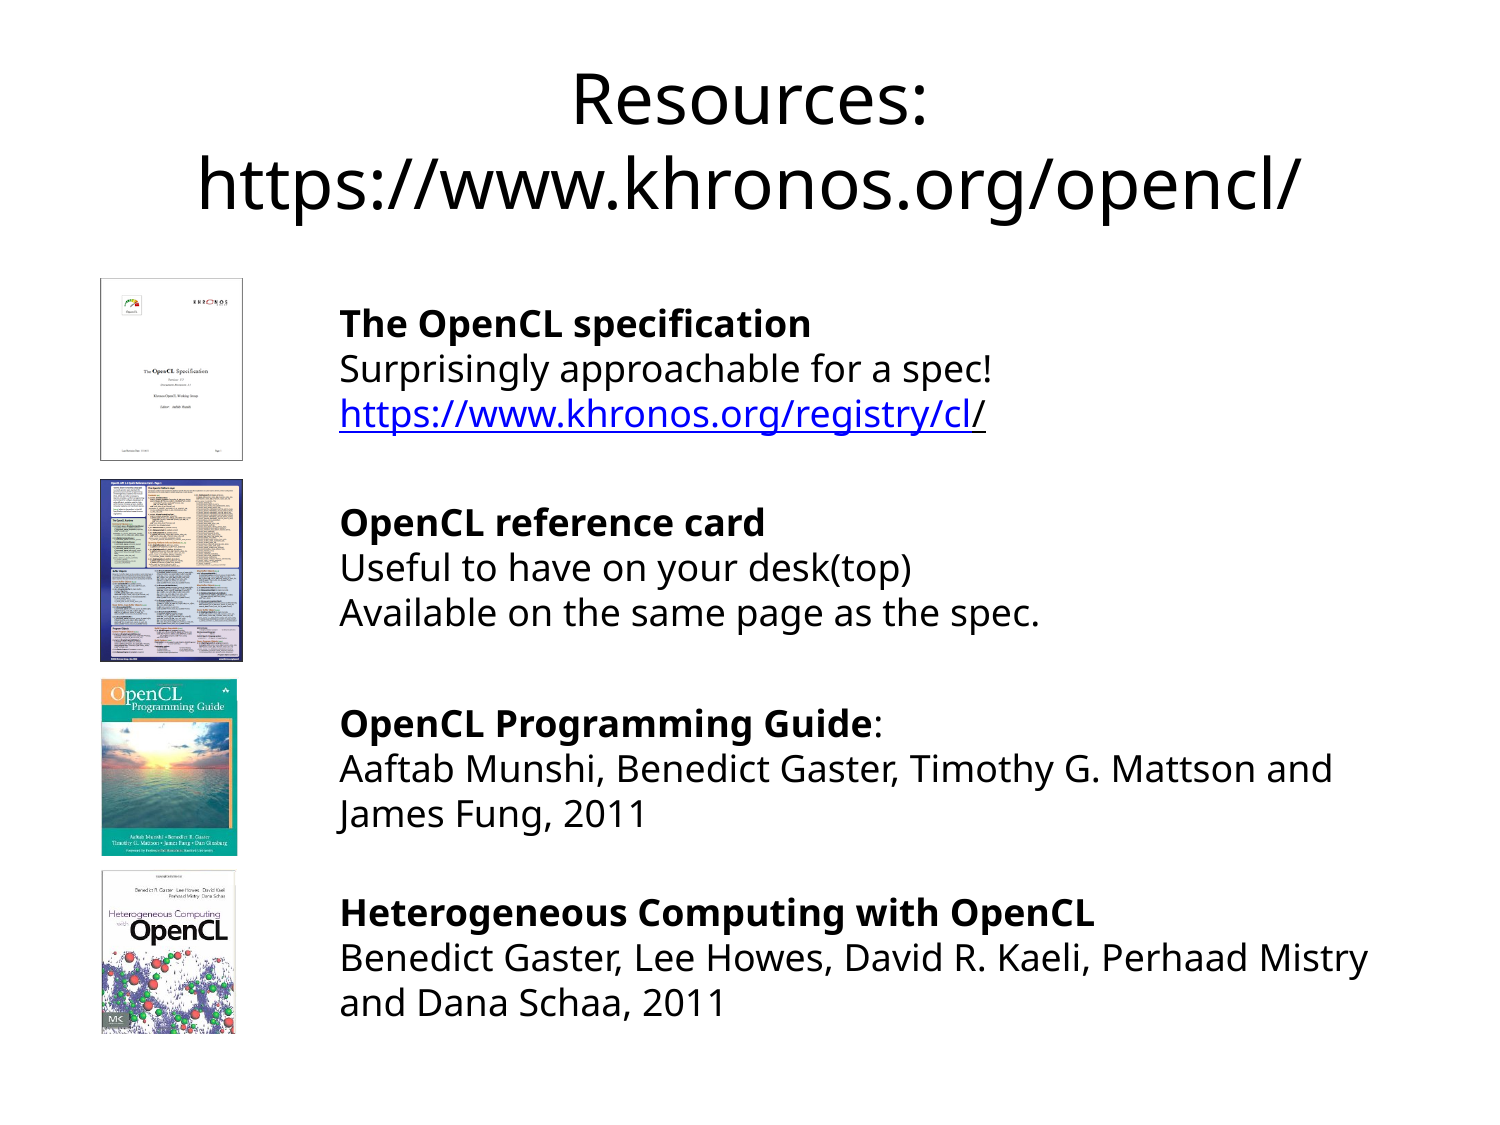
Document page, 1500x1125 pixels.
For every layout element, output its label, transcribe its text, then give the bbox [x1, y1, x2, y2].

text_box The OpenCL specification Surprisingly approachable for a spec! https://www.khronos.org/registry/cl/ [324, 292, 1396, 449]
picture [100, 278, 243, 462]
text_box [101, 869, 241, 1036]
title Resources: https://www.khronos.org/opencl/ [17, 45, 1483, 233]
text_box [100, 677, 243, 858]
text_box OpenCL Programming Guide: Aaftab Munshi, Benedict Gaster, Timothy G. Mattson and James Fung, 2011 [324, 692, 1396, 843]
text_box OpenCL reference card Useful to have on your desk(top) Available on the same page as the spec. [324, 491, 1396, 642]
text_box Heterogeneous Computing with OpenCL Benedict Gaster, Lee Howes, David R. Kaeli, Perhaad Mistry and Dana Schaa, 2011 [324, 881, 1396, 1032]
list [100, 479, 243, 663]
